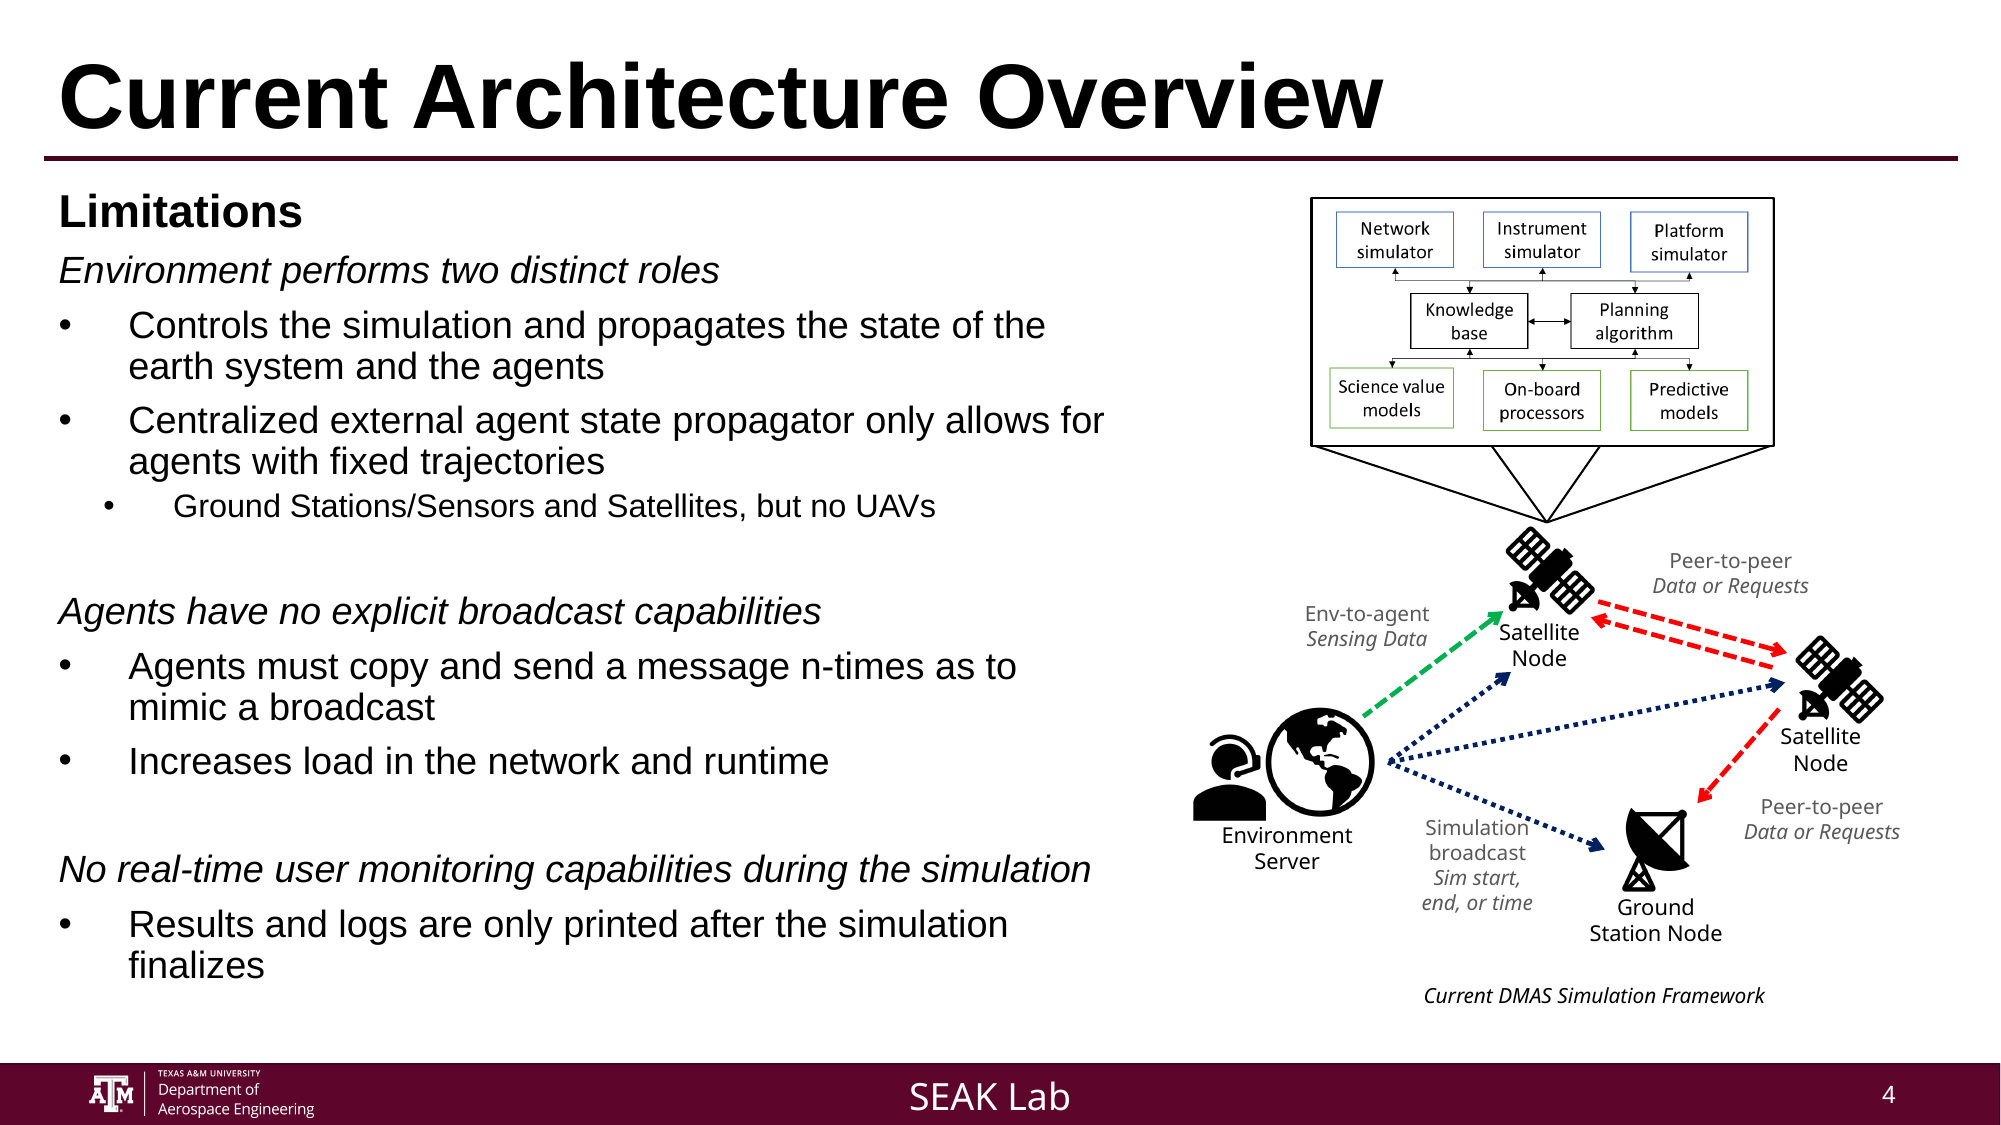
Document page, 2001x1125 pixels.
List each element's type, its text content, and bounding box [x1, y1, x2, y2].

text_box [1590, 617, 1773, 668]
picture [1495, 523, 1599, 626]
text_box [1387, 671, 1511, 763]
picture [89, 1070, 314, 1118]
text_box Environment Server [1175, 831, 1398, 882]
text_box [1388, 762, 1605, 850]
text_box Current DMAS Simulation Framework [1381, 975, 1808, 1015]
picture [1785, 631, 1888, 734]
list Limitations Environment performs two distinct roles Controls the simulation and propagates the state of the earth system and the agents Centralized external agent state propagator only allows for agents with fixed trajectories Ground Stations/Sensors and Satellites, but no UAVs Agents have no explicit broadcast capabilities Agents must copy and send a message n-times as to mimic a broadcast Increases load in the network and runtime No real-time user monitoring capabilities during the simulation Results and logs are only printed after the simulation finalizes [43, 180, 1123, 1034]
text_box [1312, 446, 1546, 523]
picture [1175, 693, 1388, 832]
text_box Env-to-agent Sensing Data [1281, 593, 1453, 659]
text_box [1546, 446, 1773, 523]
title Current Architecture Overview [43, 38, 1958, 159]
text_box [1598, 601, 1788, 653]
text_box Peer-to-peer Data or Requests [1713, 786, 1931, 851]
picture [1604, 798, 1708, 901]
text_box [1388, 682, 1786, 763]
text_box Satellite Node [1780, 715, 1898, 783]
text_box Ground Station Node [1573, 886, 1739, 954]
text_box Simulation broadcast Sim start, end, or time [1398, 850, 1556, 923]
text_box Peer-to-peer Data or Requests [1622, 540, 1840, 606]
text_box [1697, 763, 1780, 804]
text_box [1363, 611, 1504, 717]
picture [1312, 198, 1773, 446]
text_box Satellite Node [1504, 626, 1616, 679]
